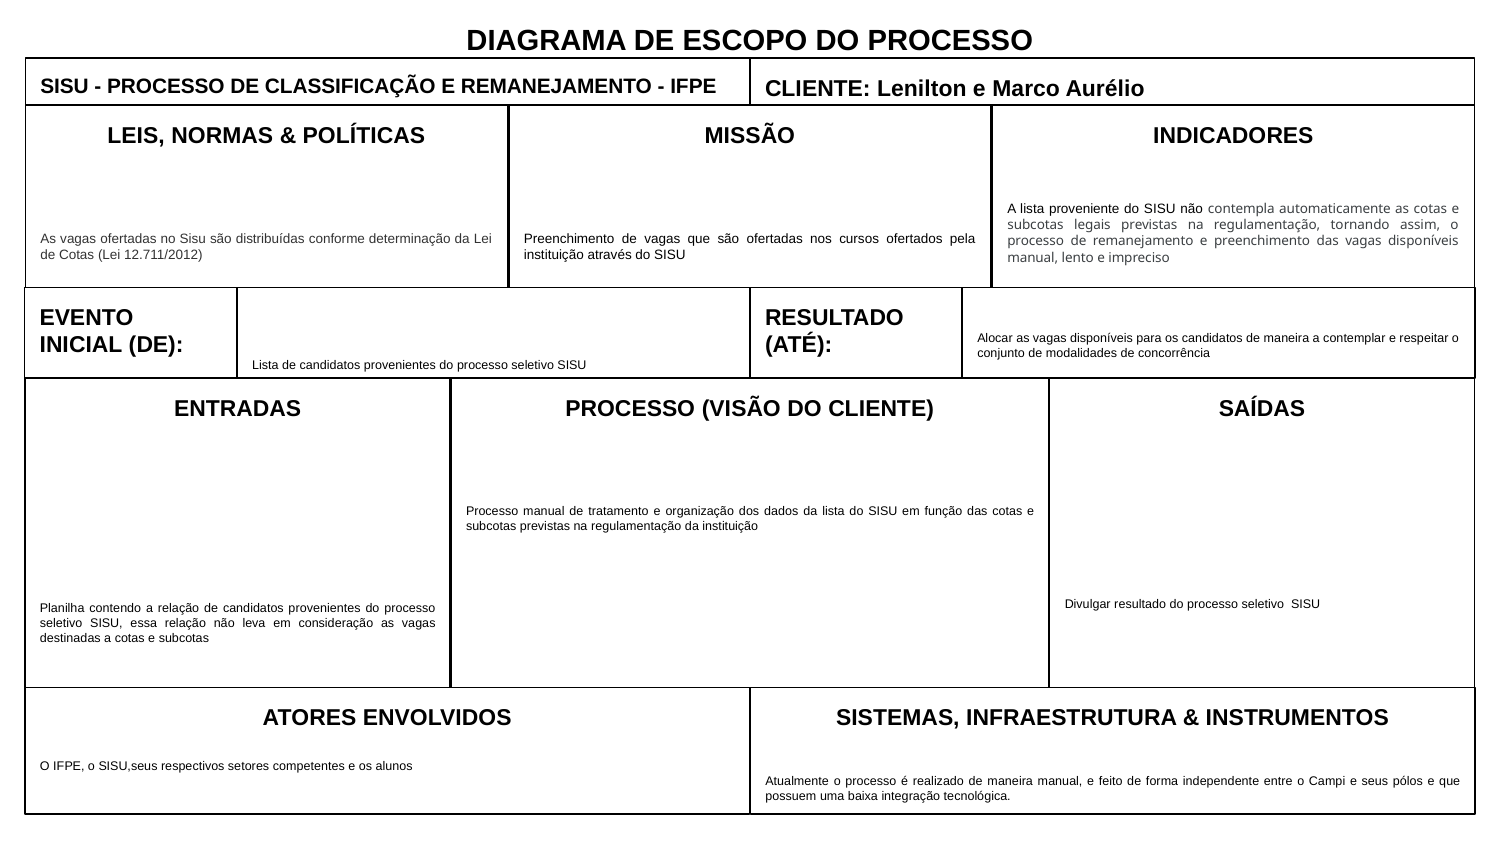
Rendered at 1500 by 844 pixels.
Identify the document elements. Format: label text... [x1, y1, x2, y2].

text_box SISTEMAS, INFRAESTRUTURA & INSTRUMENTOS Atualmente o processo é realizado de maneira manual, e feito de forma independente entre o Campi e seus pólos e que possuem uma baixa integração tecnológica. [750, 687, 1475, 815]
text_box Lista de candidatos provenientes do processo seletivo SISU [237, 287, 749, 378]
text_box LEIS, NORMAS & POLÍTICAS As vagas ofertadas no Sisu são distribuídas conforme determinação da Lei de Cotas (Lei 12.711/2012) [25, 105, 508, 287]
text_box MISSÃO Preenchimento de vagas que são ofertadas nos cursos ofertados pela instituição através do SISU [508, 105, 992, 287]
text_box ENTRADAS Planilha contendo a relação de candidatos provenientes do processo seletivo SISU, essa relação não leva em consideração as vagas destinadas a cotas e subcotas [24, 378, 451, 688]
text_box SAÍDAS Divulgar resultado do processo seletivo SISU [1049, 378, 1475, 687]
text_box INDICADORES A lista proveniente do SISU não contempla automaticamente as cotas e subcotas legais previstas na regulamentação, tornando assim, o processo de remanejamento e preenchimento das vagas disponíveis manual, lento e impreciso [992, 105, 1475, 287]
text_box DIAGRAMA DE ESCOPO DO PROCESSO [426, 6, 1074, 58]
text_box EVENTO INICIAL (DE): [24, 287, 237, 378]
text_box RESULTADO (ATÉ): [749, 287, 963, 378]
text_box [22, 806, 729, 838]
text_box ATORES ENVOLVIDOS O IFPE, o SISU,seus respectivos setores competentes e os alunos [25, 687, 750, 815]
text_box SISU - PROCESSO DE CLASSIFICAÇÃO E REMANEJAMENTO - IFPE [25, 58, 749, 105]
text_box CLIENTE: Lenilton e Marco Aurélio [749, 58, 1475, 105]
text_box Alocar as vagas disponíveis para os candidatos de maneira a contemplar e respeitar o conjunto de modalidades de concorrência [963, 287, 1476, 379]
text_box PROCESSO (VISÃO DO CLIENTE) Processo manual de tratamento e organização dos dados da lista do SISU em função das cotas e subcotas previstas na regulamentação da instituição [451, 378, 1049, 687]
